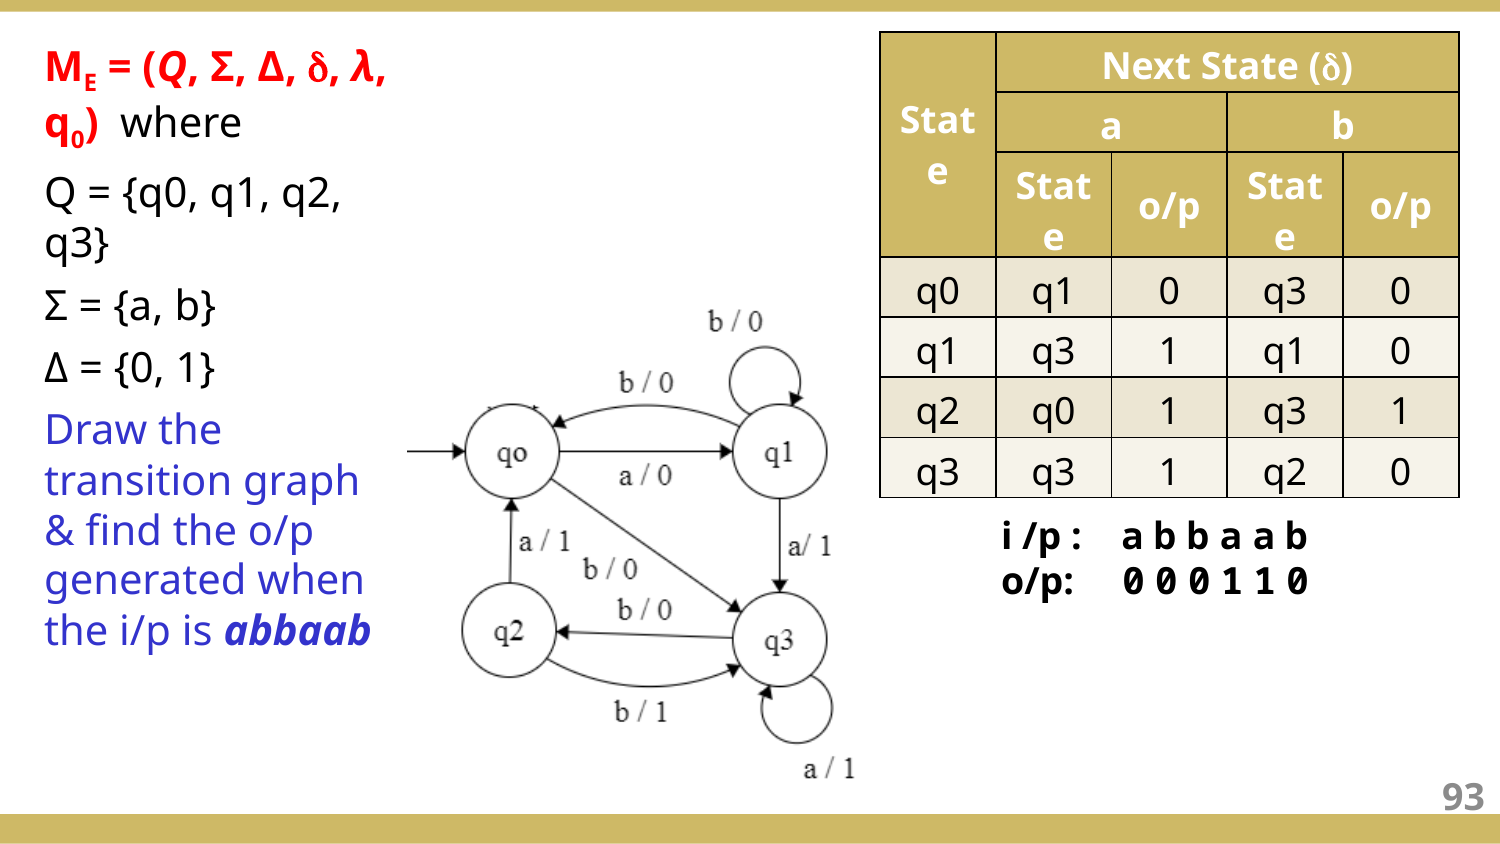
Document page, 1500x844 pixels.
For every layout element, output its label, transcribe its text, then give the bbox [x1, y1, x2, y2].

text_box i /p : abbaab o/p: 000110 [986, 504, 1436, 610]
table_cell 1 [1112, 318, 1226, 376]
table_cell 0 [1344, 438, 1458, 497]
table_cell 1 [1344, 378, 1458, 437]
table_cell q0 [881, 258, 995, 316]
table_cell b [1228, 93, 1458, 151]
table_cell q2 [881, 378, 995, 437]
table_cell q1 [1228, 318, 1342, 376]
picture [407, 291, 871, 791]
text_box ME = (Q, Σ, Δ, , λ, q0) where Q = {q0, q1, q2, q3} Σ = {a, b} Δ = {0, 1} Draw the transition graph & find the o/p generated when the i/p is abbaab [29, 32, 408, 661]
table_cell 0 [1344, 318, 1458, 376]
table_cell q1 [997, 258, 1111, 316]
table_cell 1 [1112, 438, 1226, 497]
table_cell State [997, 153, 1111, 256]
table_cell q3 [1228, 378, 1342, 437]
table_header State [881, 33, 995, 256]
table_cell q0 [997, 378, 1111, 437]
table_cell q3 [881, 438, 995, 497]
table_cell q3 [997, 438, 1111, 497]
table_header Next State () [997, 33, 1458, 91]
table_cell State [1228, 153, 1342, 256]
table_cell a [997, 93, 1226, 151]
slide_number 93 [1149, 776, 1500, 822]
table_cell o/p [1112, 153, 1226, 256]
table_cell 0 [1344, 258, 1458, 316]
table_cell q1 [881, 318, 995, 376]
table_cell q2 [1228, 438, 1342, 497]
table_cell 1 [1112, 378, 1226, 437]
table_cell 0 [1112, 258, 1226, 316]
table_cell q3 [997, 318, 1111, 376]
table_cell q3 [1228, 258, 1342, 316]
table_cell o/p [1344, 153, 1458, 256]
